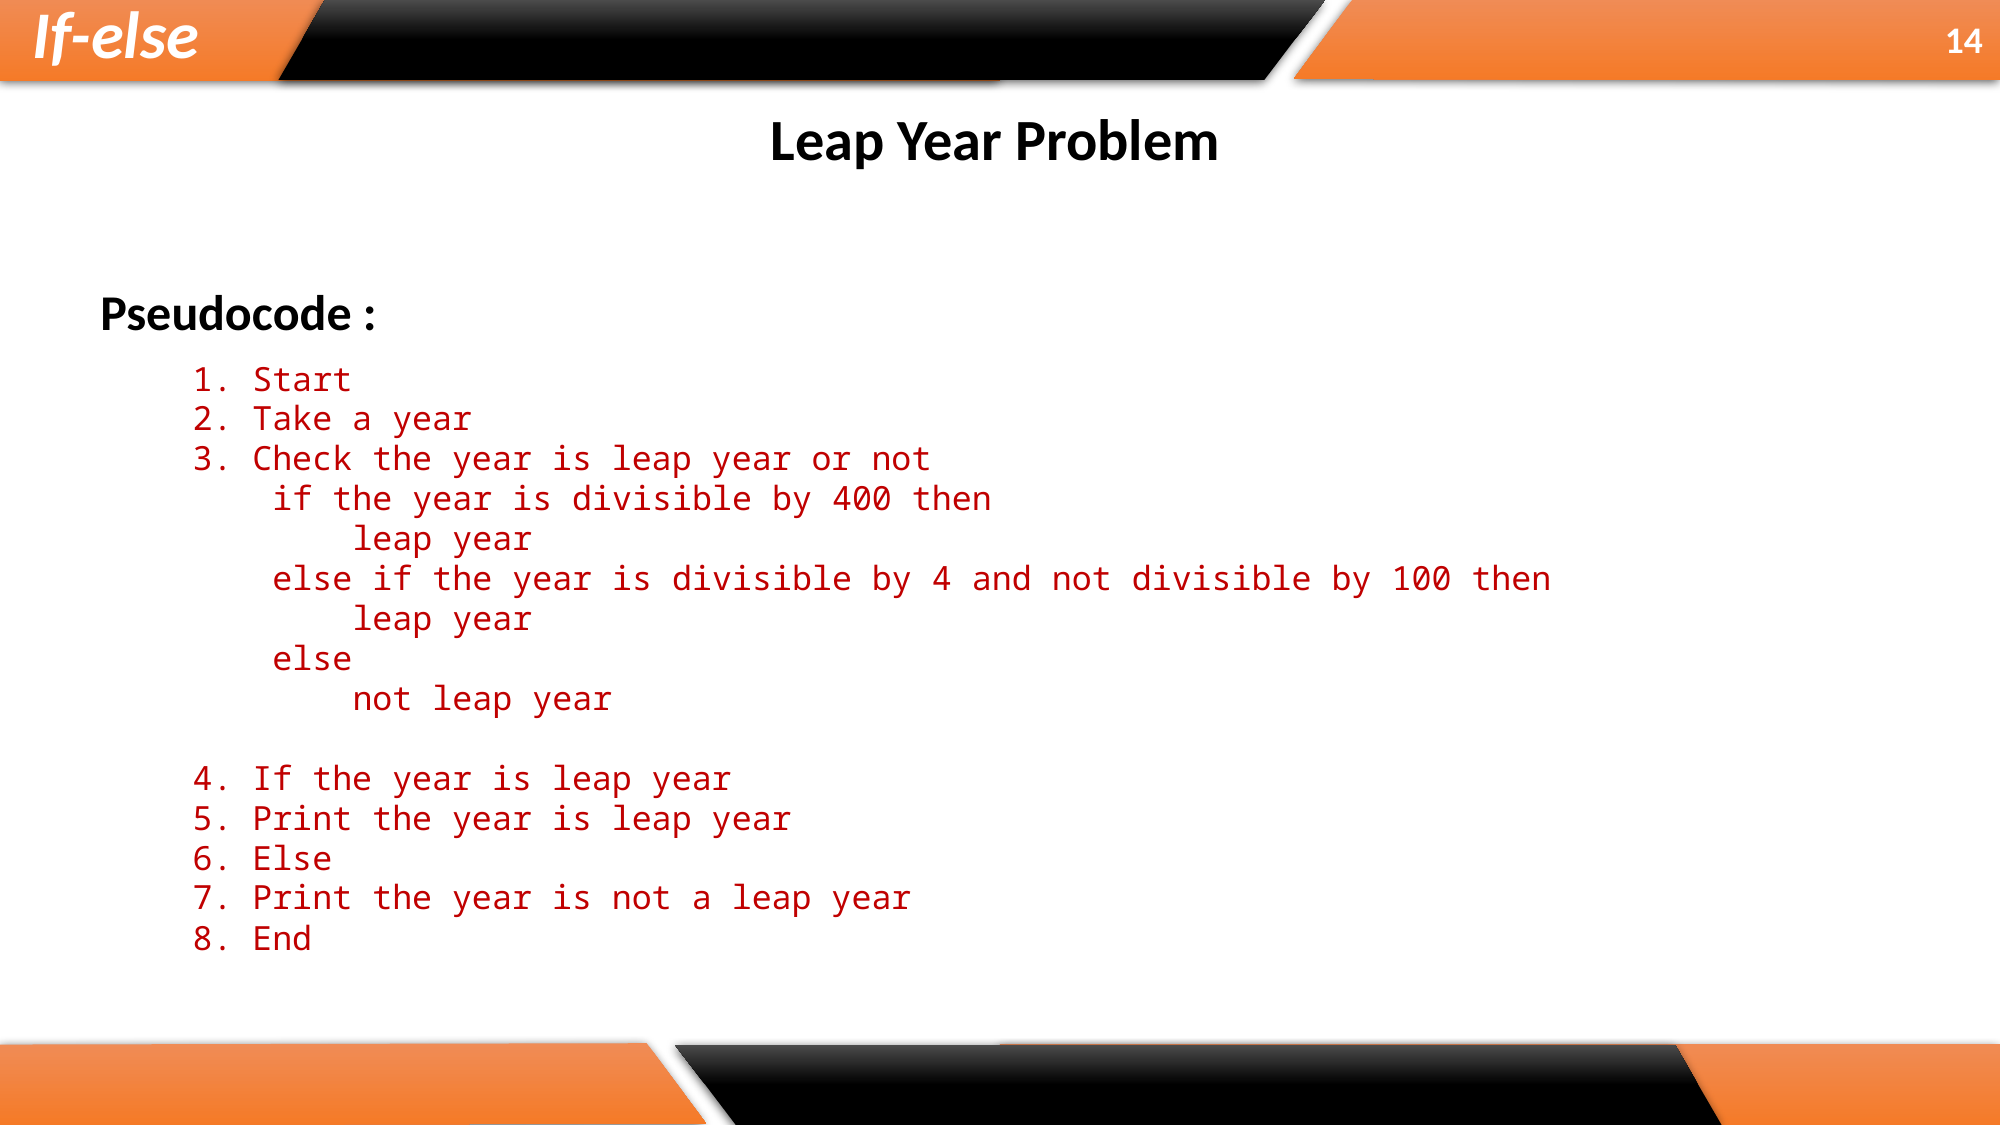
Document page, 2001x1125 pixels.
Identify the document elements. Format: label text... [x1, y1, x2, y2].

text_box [674, 1044, 2000, 1125]
text_box [0, 1043, 674, 1125]
text_box 1. Start 2. Take a year 3. Check the year is leap year or not if the year is divisible by 400 then leap year else if the year is divisible by 4 and not divisible by 100 then leap year else not leap year 4. If the year is leap year 5. Print the year is leap year 6. Else 7. Print the year is not a leap year 8. End [17, 350, 1928, 964]
text_box Leap Year Problem [756, 94, 1244, 180]
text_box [1293, 0, 2000, 81]
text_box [0, 0, 1293, 81]
text_box Pseudocode : [85, 273, 404, 348]
